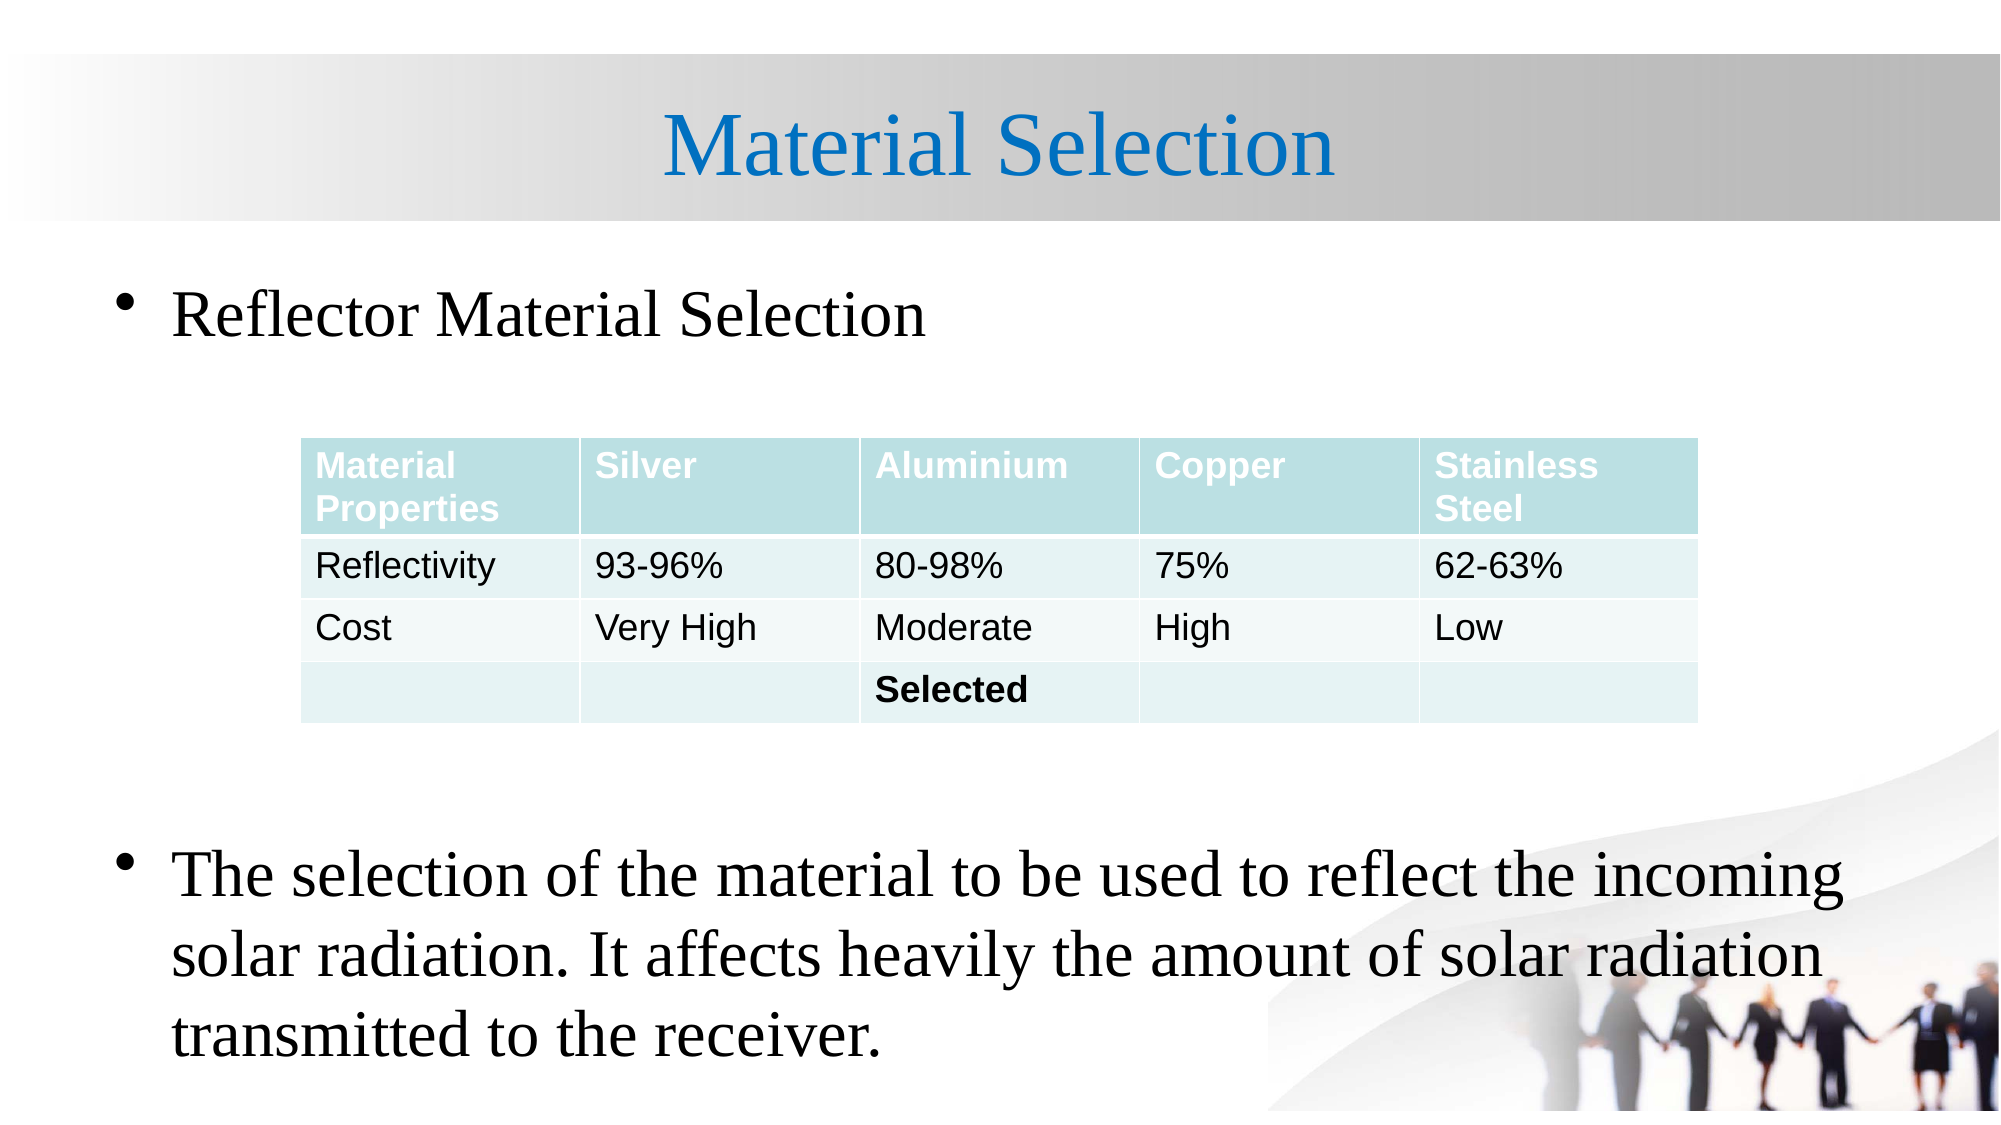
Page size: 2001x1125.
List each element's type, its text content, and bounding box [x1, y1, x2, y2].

table_header Aluminium [861, 438, 1139, 534]
table_cell Very High [581, 600, 859, 661]
table_cell [1420, 662, 1698, 723]
table_cell [1140, 662, 1419, 723]
list Reflector Material Selection The selection of the material to be used to reflect the incoming solar radiation. It affects heavily the amount of solar radiation transmitted to the receiver. [99, 262, 1901, 1006]
table_cell Low [1420, 600, 1698, 661]
picture [1268, 728, 1999, 1111]
table_cell High [1140, 600, 1419, 661]
table_header Material Properties [301, 438, 579, 534]
table_header Silver [581, 438, 859, 534]
table_header Copper [1140, 438, 1419, 534]
table_cell 80-98% [861, 539, 1139, 598]
table_cell Selected [861, 662, 1139, 723]
table_cell 62-63% [1420, 539, 1698, 598]
table_cell [581, 662, 859, 723]
table_cell [301, 662, 579, 723]
table_cell 75% [1140, 539, 1419, 598]
table_cell Reflectivity [301, 539, 579, 598]
table_cell Moderate [861, 600, 1139, 661]
table_cell 93-96% [581, 539, 859, 598]
title Material Selection [99, 44, 1901, 233]
table_header Stainless Steel [1420, 438, 1698, 534]
table_cell Cost [301, 600, 579, 661]
